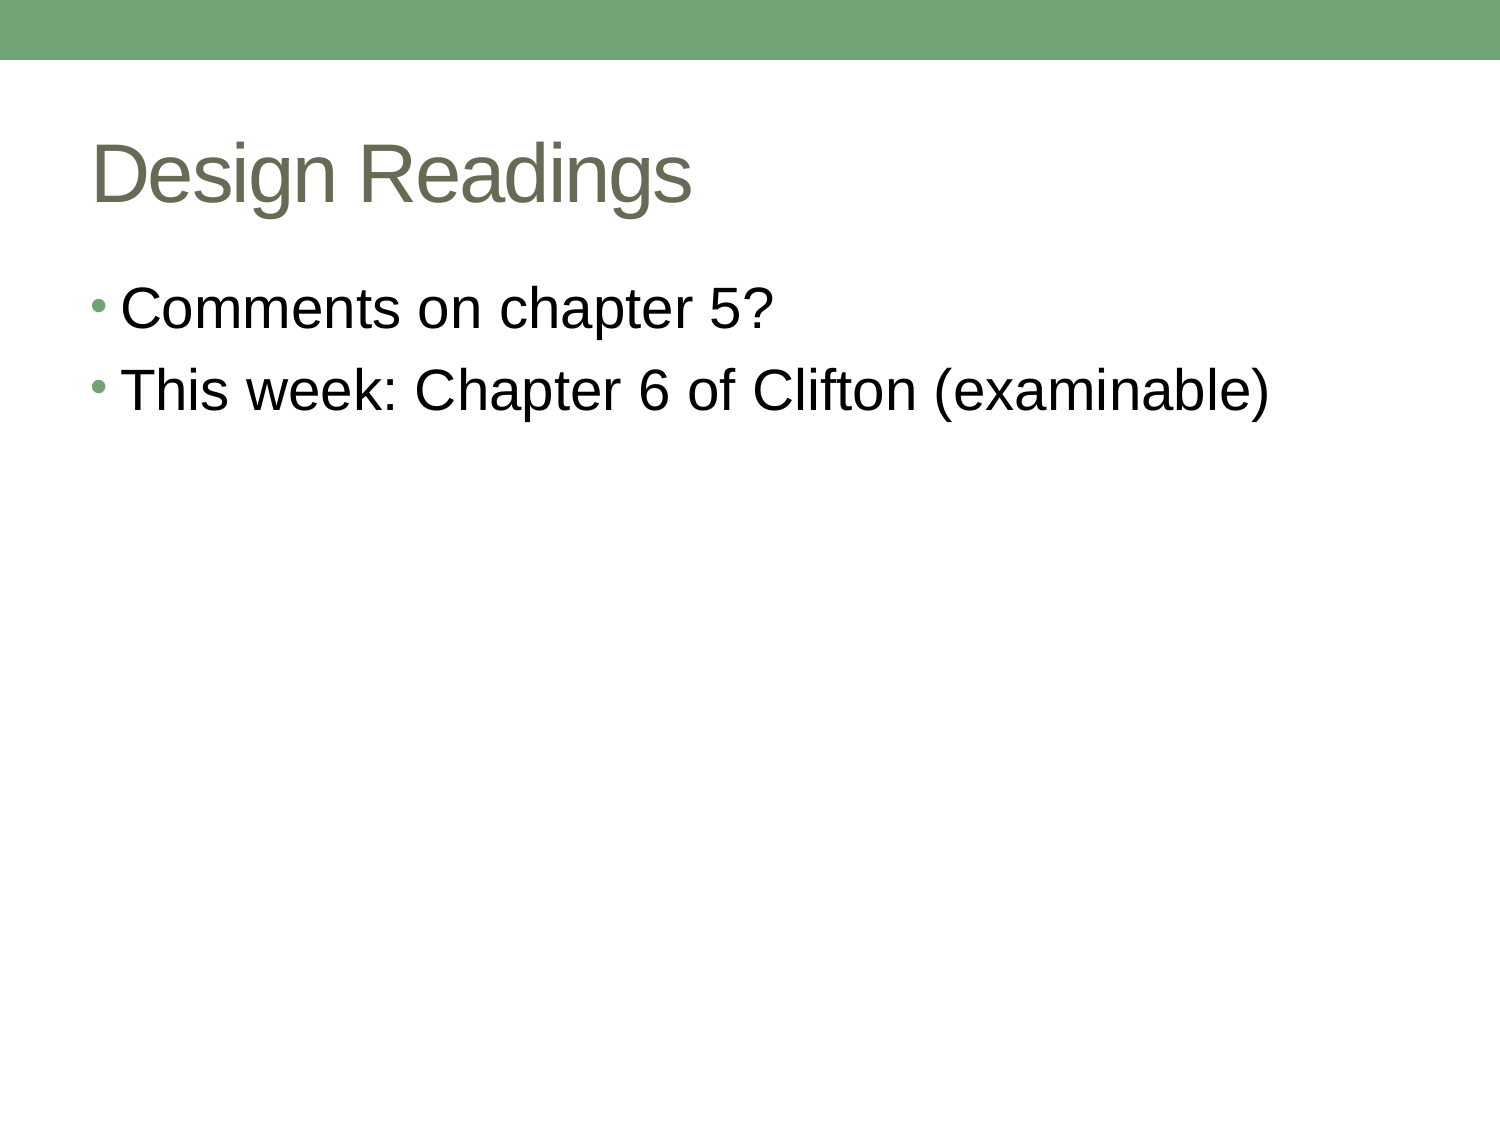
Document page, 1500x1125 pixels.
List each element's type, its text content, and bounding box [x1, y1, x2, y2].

title Design Readings [75, 87, 1425, 250]
list Comments on chapter 5? This week: Chapter 6 of Clifton (examinable) [75, 262, 1425, 1063]
